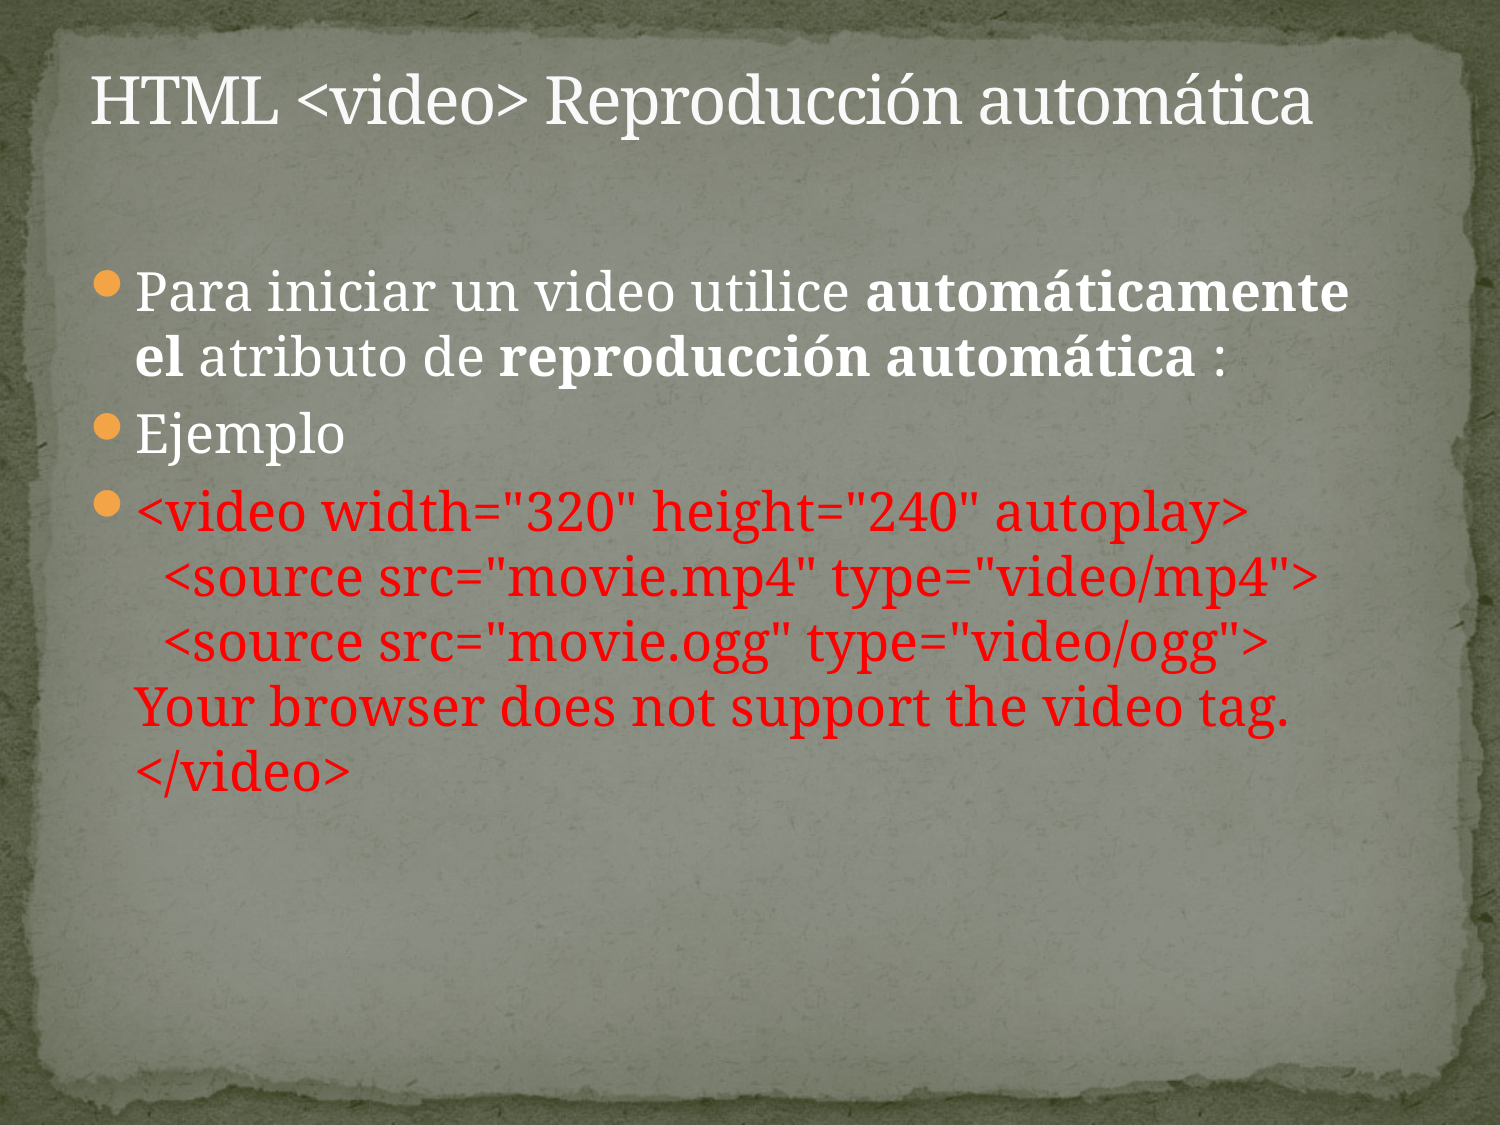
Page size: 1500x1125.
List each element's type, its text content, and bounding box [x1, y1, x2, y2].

title HTML <video> Reproducción automática [74, 24, 1425, 225]
list Para iniciar un video utilice automáticamente el atributo de reproducción automática : Ejemplo <video width="320" height="240" autoplay> <source src="movie.mp4" type="video/mp4"> <source src="movie.ogg" type="video/ogg"> Your browser does not support the video tag. </video> [75, 249, 1425, 1000]
